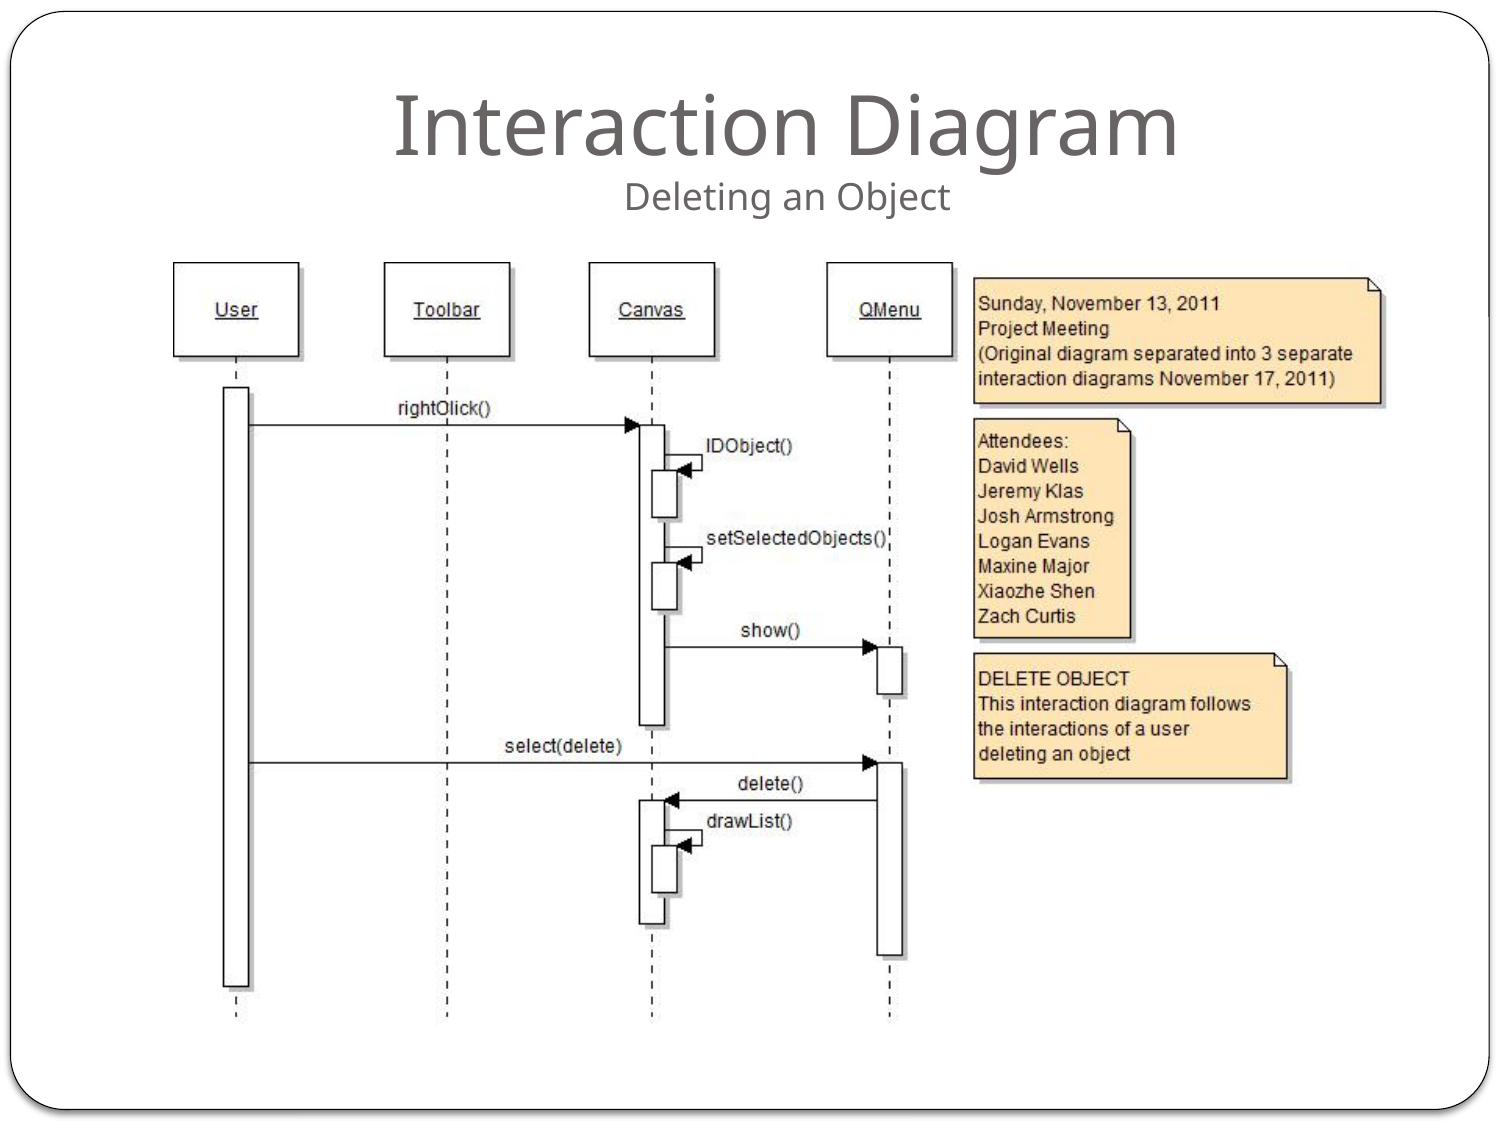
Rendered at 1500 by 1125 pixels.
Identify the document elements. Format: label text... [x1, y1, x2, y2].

picture [173, 262, 1388, 1026]
title Interaction Diagram Deleting an Object [150, 45, 1425, 233]
